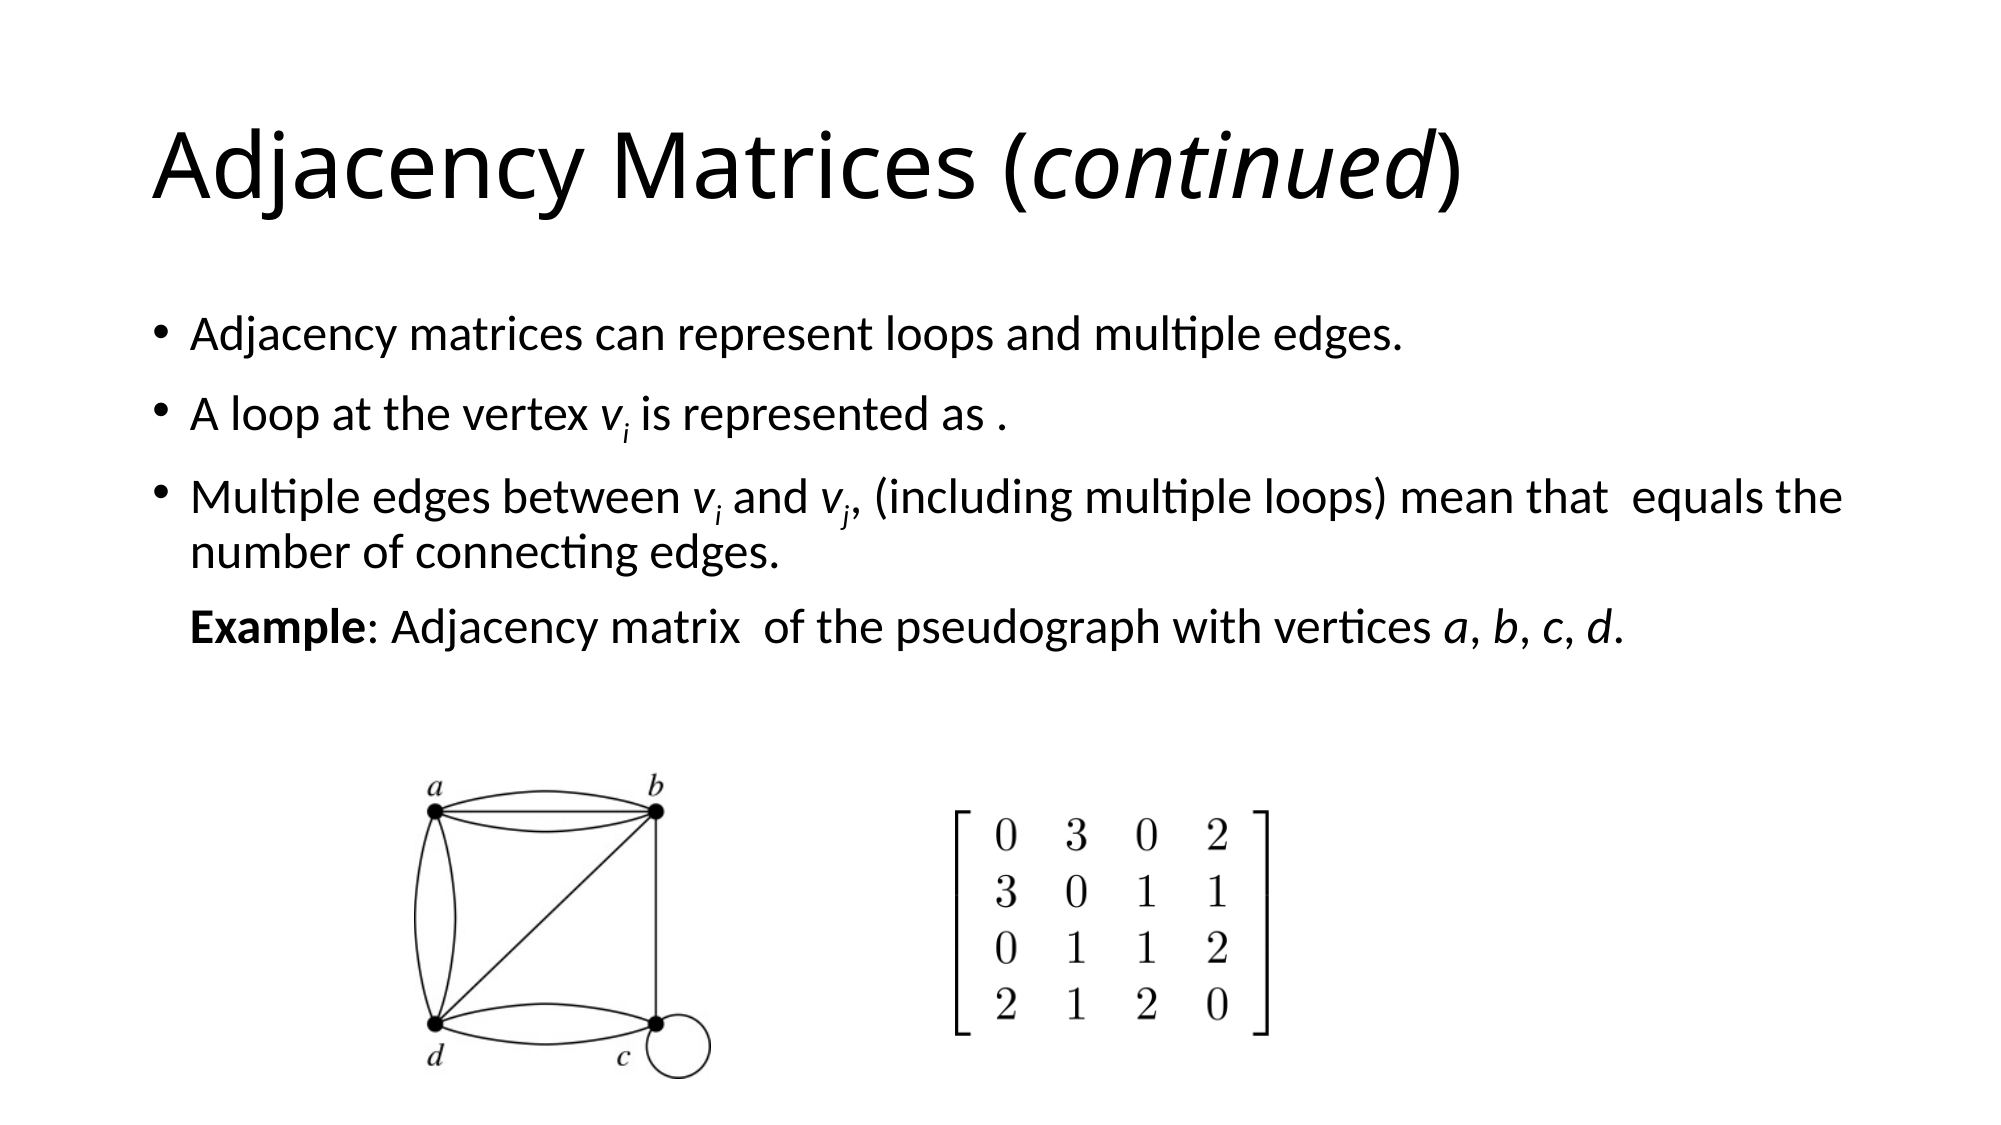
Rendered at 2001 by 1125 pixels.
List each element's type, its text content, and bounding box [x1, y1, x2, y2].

picture [955, 810, 1269, 1036]
picture [414, 769, 711, 1079]
title Adjacency Matrices (continued) [137, 59, 1863, 278]
